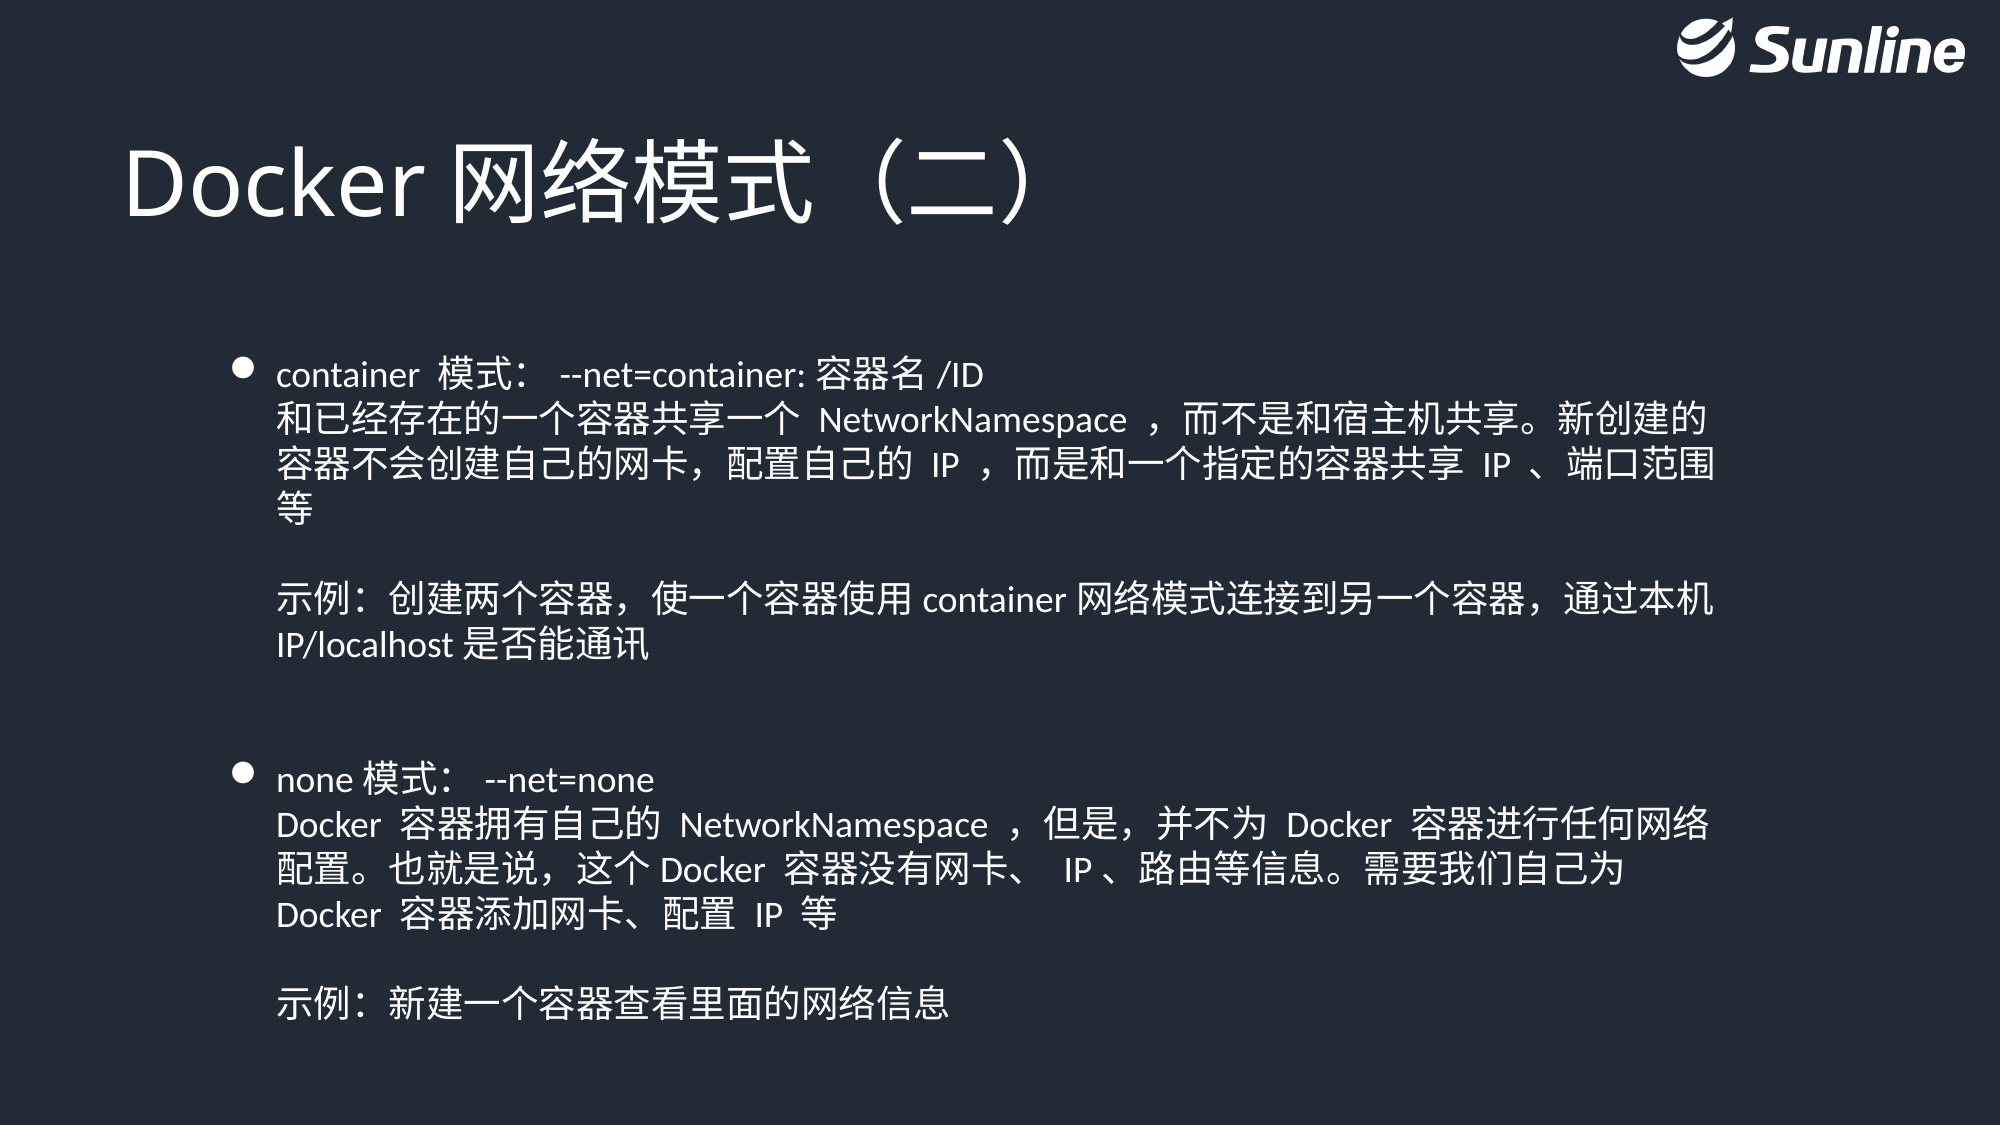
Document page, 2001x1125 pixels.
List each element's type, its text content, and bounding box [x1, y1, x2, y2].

picture [1677, 17, 1965, 77]
title Docker网络模式（二） [106, 90, 1832, 284]
text_box container 模式：--net=container:容器名/ID 和已经存在的一个容器共享一个 NetworkNamespace ，而不是和宿主机共享。新创建的容器不会创建自己的网卡，配置自己的 IP ，而是和一个指定的容器共享 IP 、端口范围等 示例：创建两个容器，使一个容器使用container网络模式连接到另一个容器，通过本机IP/localhost是否能通讯 none模式：--net=none Docker 容器拥有自己的 NetworkNamespace ，但是，并不为 Docker 容器进行任何网络配置。也就是说，这个Docker 容器没有网卡、 IP、路由等信息。需要我们自己为 Docker 容器添加网卡、配置 IP 等 示例：新建一个容器查看里面的网络信息 [214, 342, 1748, 1078]
